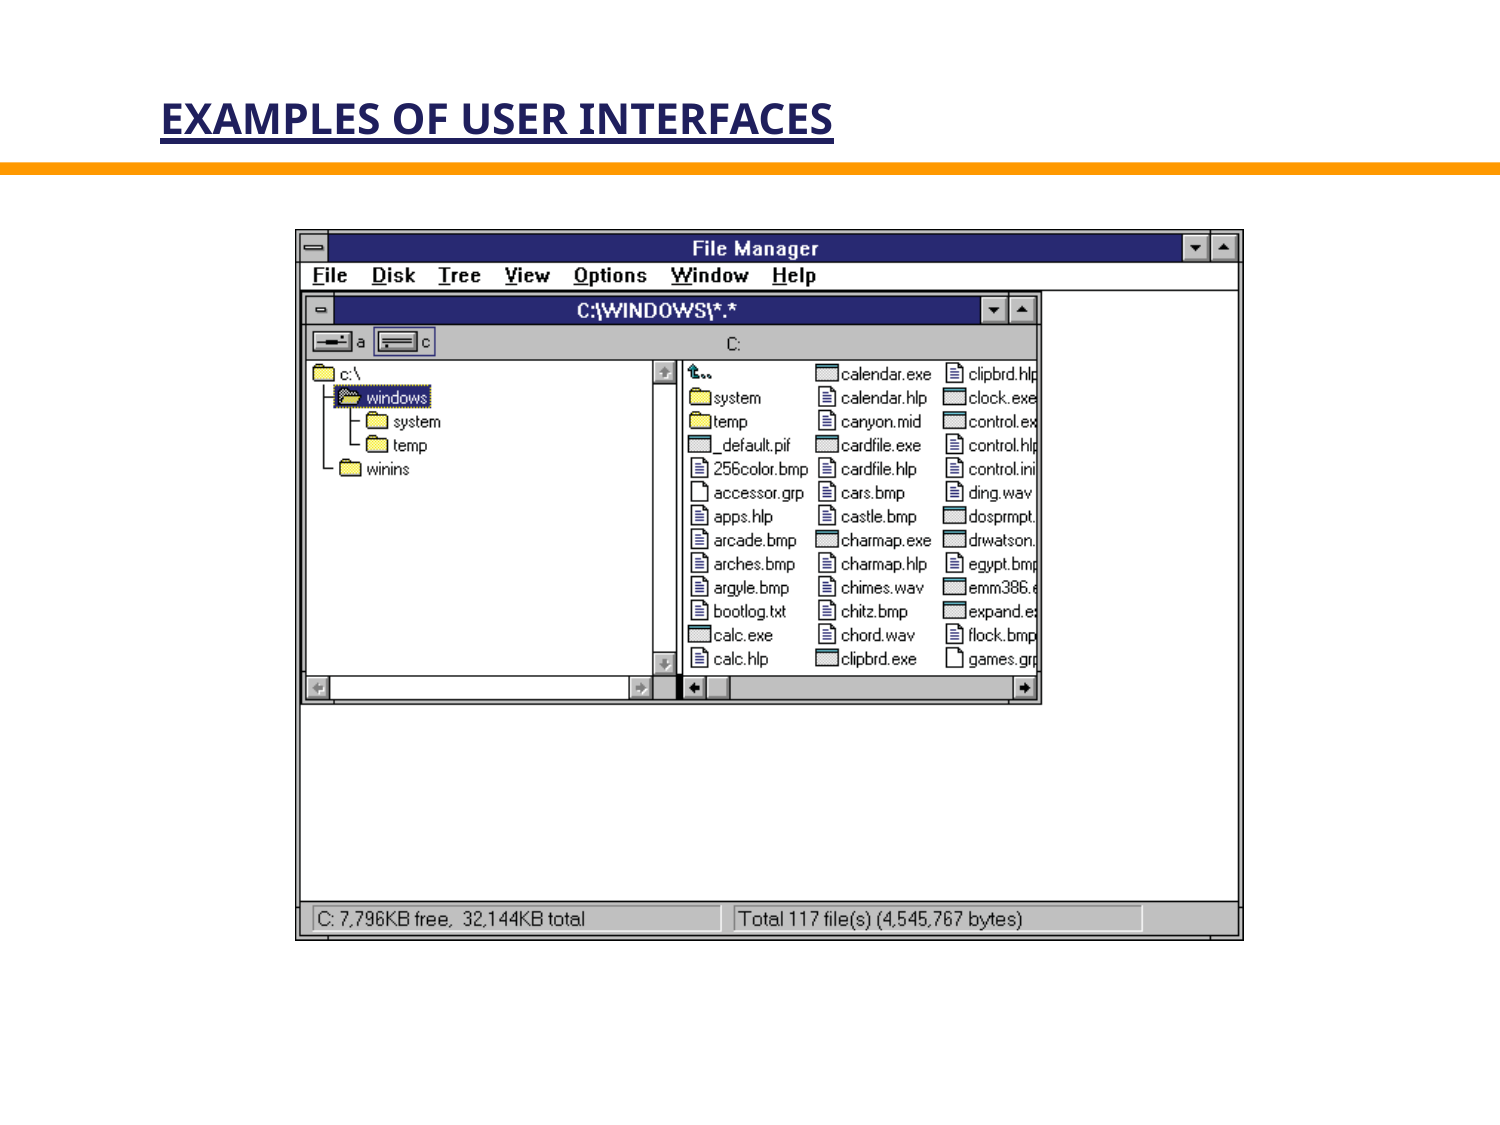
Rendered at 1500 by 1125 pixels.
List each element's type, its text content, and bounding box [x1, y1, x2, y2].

picture [295, 228, 1244, 941]
text_box EXAMPLES OF USER INTERFACES [160, 92, 1340, 144]
